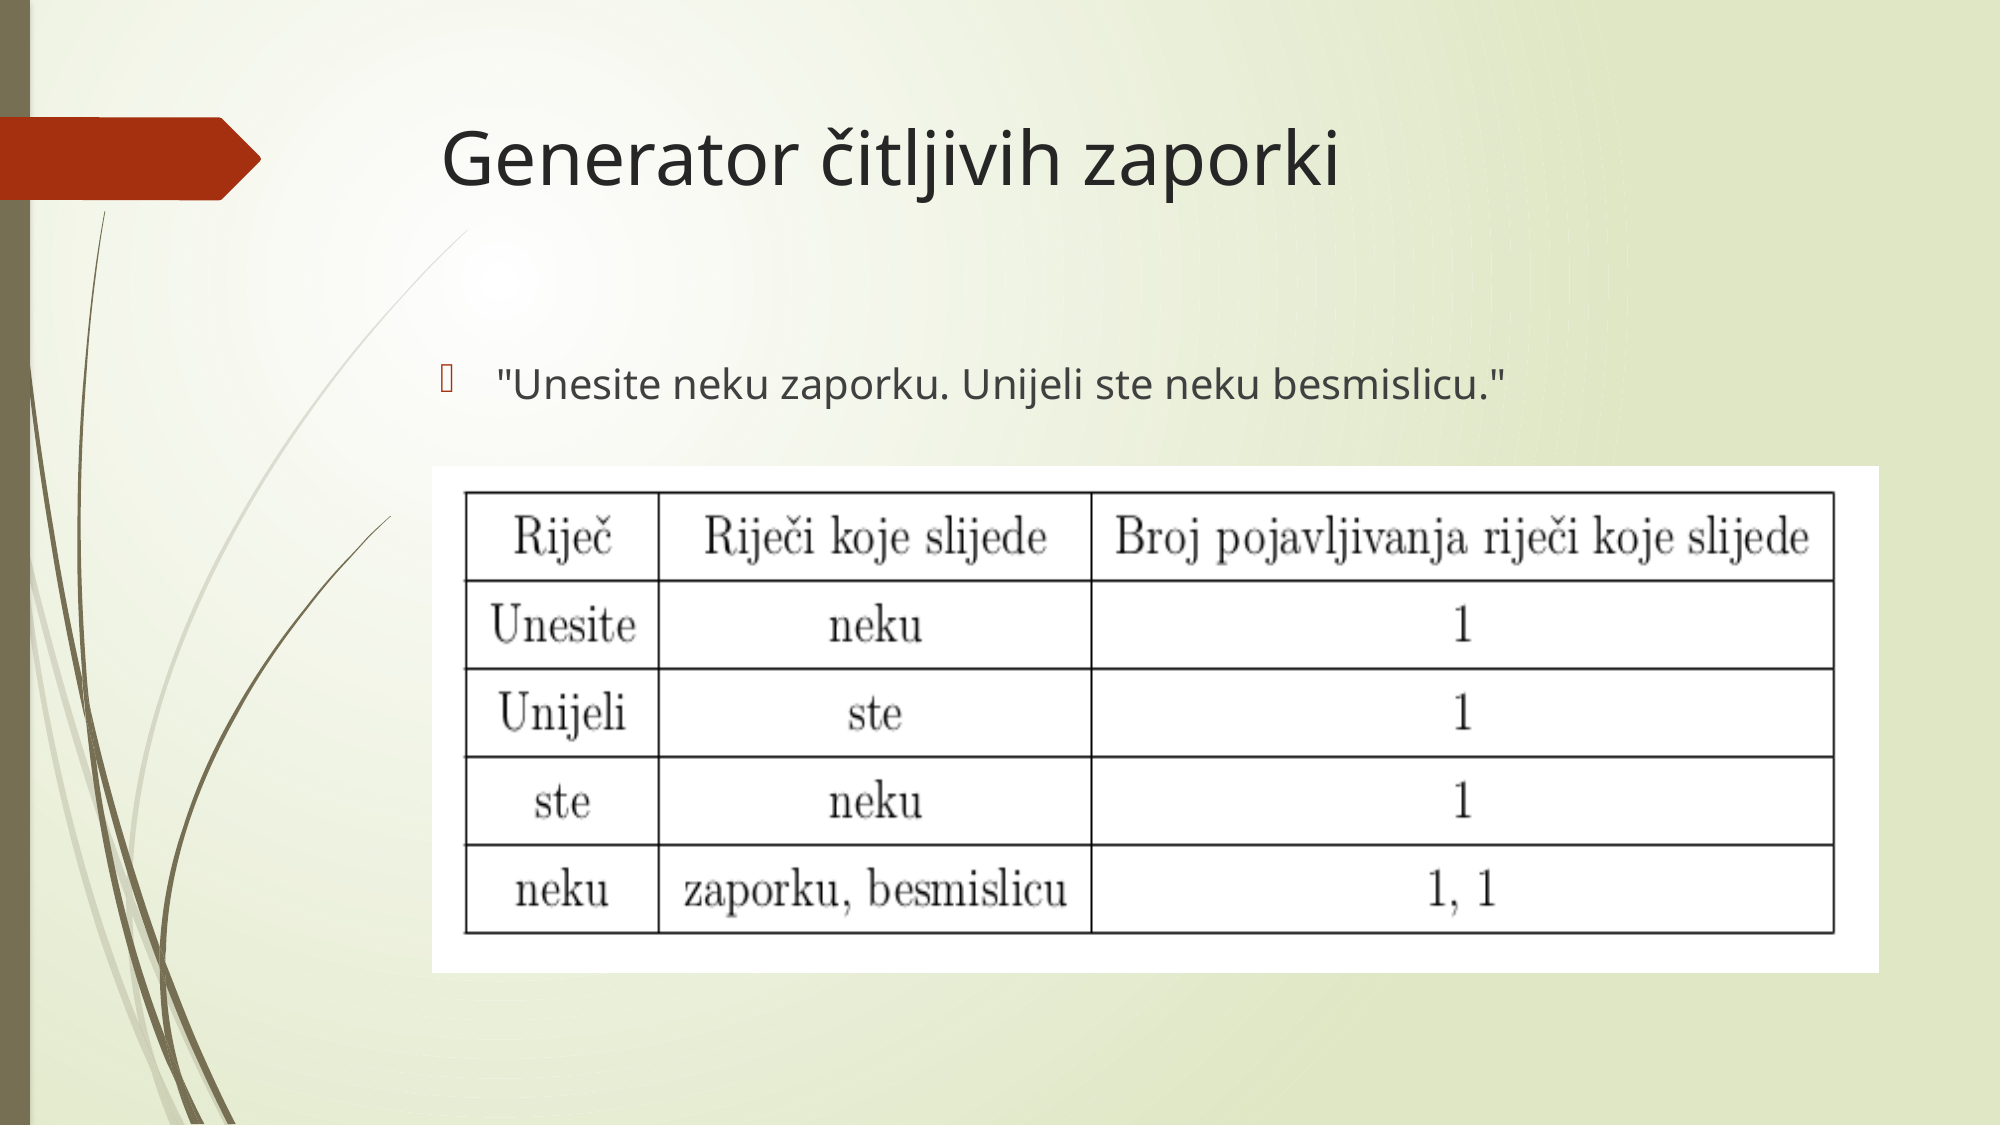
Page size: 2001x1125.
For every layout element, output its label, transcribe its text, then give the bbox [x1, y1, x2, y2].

title Generator čitljivih zaporki [425, 102, 1888, 313]
picture [432, 465, 1879, 973]
list "Unesite neku zaporku. Unijeli ste neku besmislicu." [424, 350, 1888, 970]
